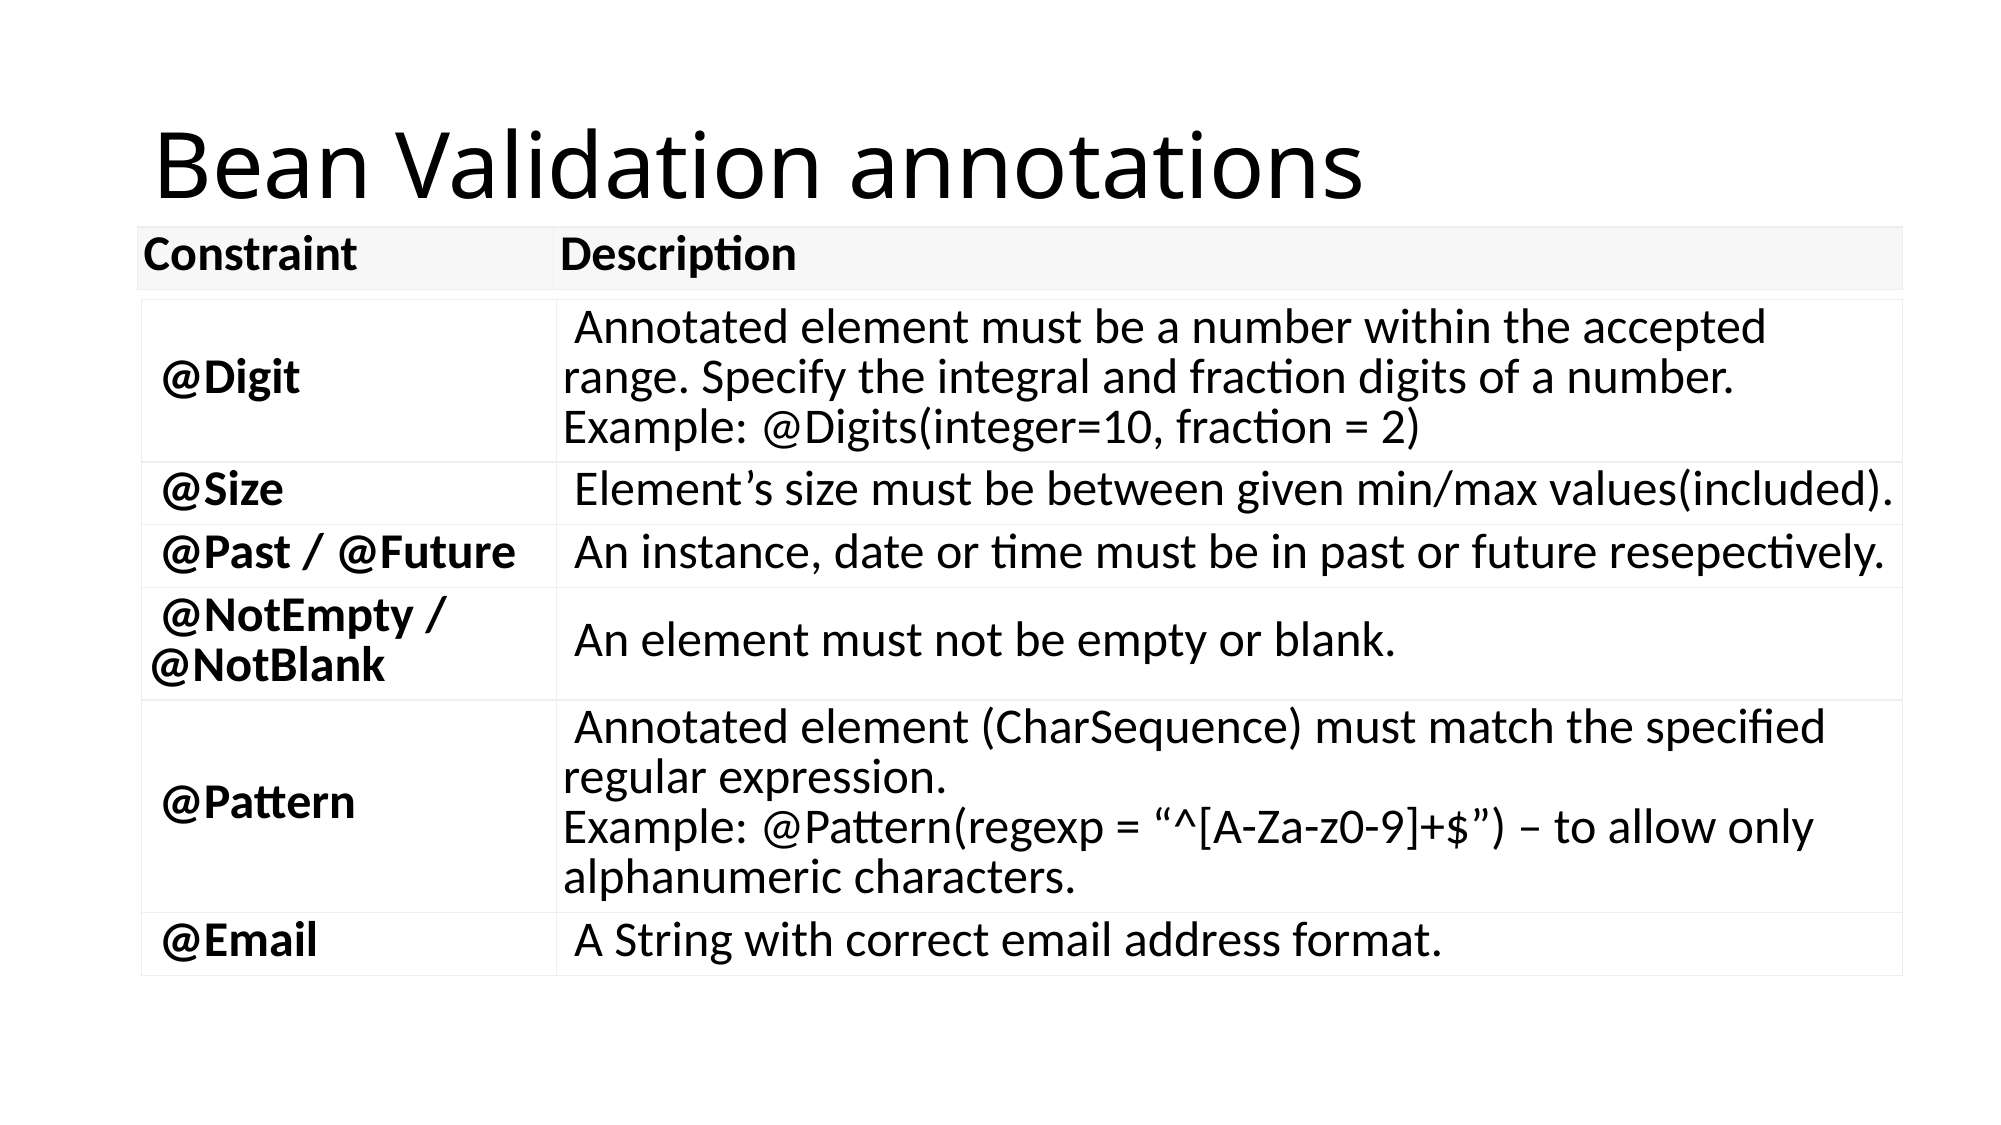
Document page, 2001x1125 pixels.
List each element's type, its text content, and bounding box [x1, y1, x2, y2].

table_cell Element’s size must be between given min/max values(included). [557, 463, 1902, 524]
title Bean Validation annotations [137, 59, 1863, 226]
table_cell @Email [142, 913, 556, 975]
table_cell @Past / @Future [142, 525, 556, 587]
table_cell An element must not be empty or blank. [557, 588, 1902, 699]
table_header @Digit [142, 300, 556, 461]
table_header Constraint [138, 228, 553, 289]
table_cell An instance, date or time must be in past or future resepectively. [557, 525, 1902, 587]
table_cell @Pattern [142, 701, 556, 912]
table_cell @Size [142, 463, 556, 524]
table_cell @NotEmpty / @NotBlank [142, 588, 556, 699]
table_cell Annotated element (CharSequence) must match the specified regular expression. Example: @Pattern(regexp = “^[A-Za-z0-9]+$”) – to allow only alphanumeric characters. [557, 701, 1902, 912]
table_header Description [554, 228, 1902, 289]
table_cell A String with correct email address format. [557, 913, 1902, 975]
table_header Annotated element must be a number within the accepted range. Specify the integral and fraction digits of a number. Example: @Digits(integer=10, fraction = 2) [557, 300, 1902, 461]
